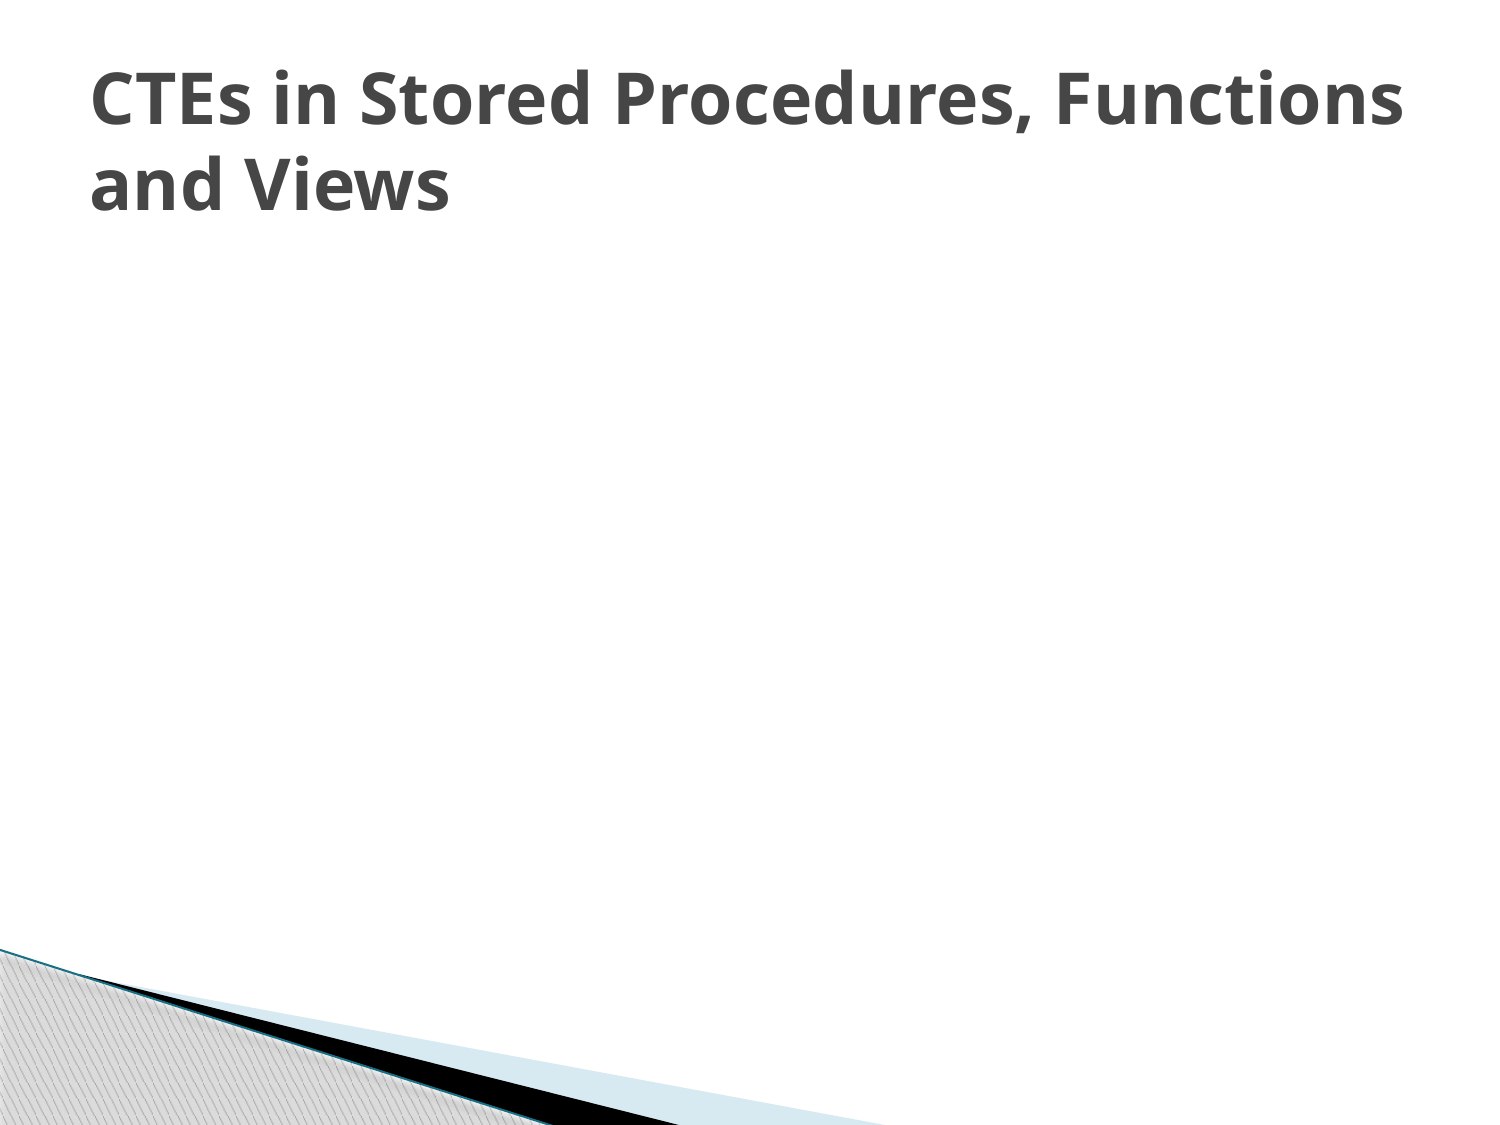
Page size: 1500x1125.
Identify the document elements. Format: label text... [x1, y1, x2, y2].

title CTEs in Stored Procedures, Functions and Views [75, 45, 1425, 233]
